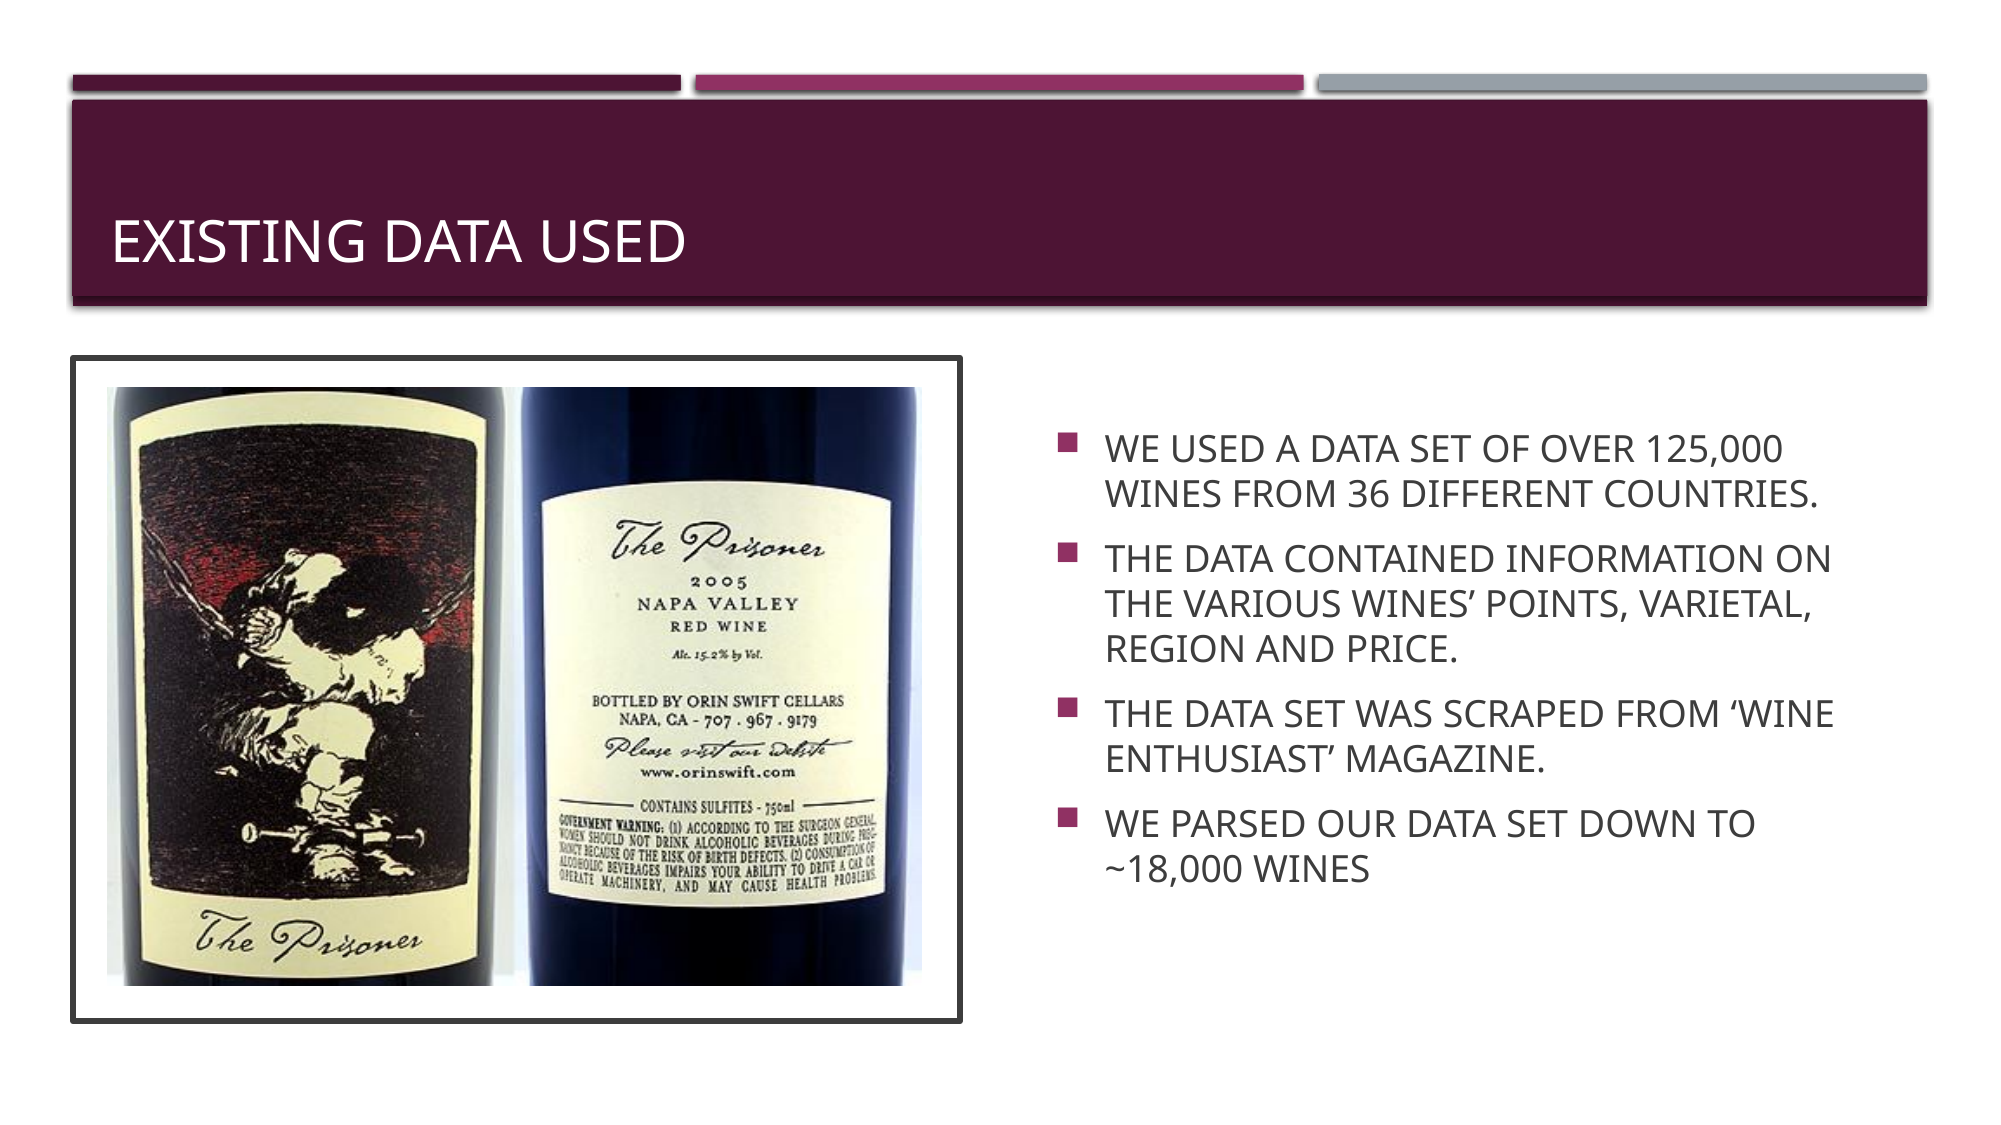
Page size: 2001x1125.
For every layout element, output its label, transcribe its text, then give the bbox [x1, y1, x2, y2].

text_box [695, 74, 1304, 91]
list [107, 386, 923, 987]
text_box [1318, 73, 1928, 92]
list We used a data set of over 125,000 wines from 36 different countries. The data contained information on the various wines’ points, varietal, region and price. The data set was scraped from ‘wine enthusiast’ magazine. We parsed our data set down to ~18,000 wines [1039, 357, 1905, 1022]
title Existing Data used [95, 115, 1905, 282]
text_box [71, 100, 1928, 297]
text_box [71, 356, 962, 1023]
text_box [72, 74, 682, 92]
